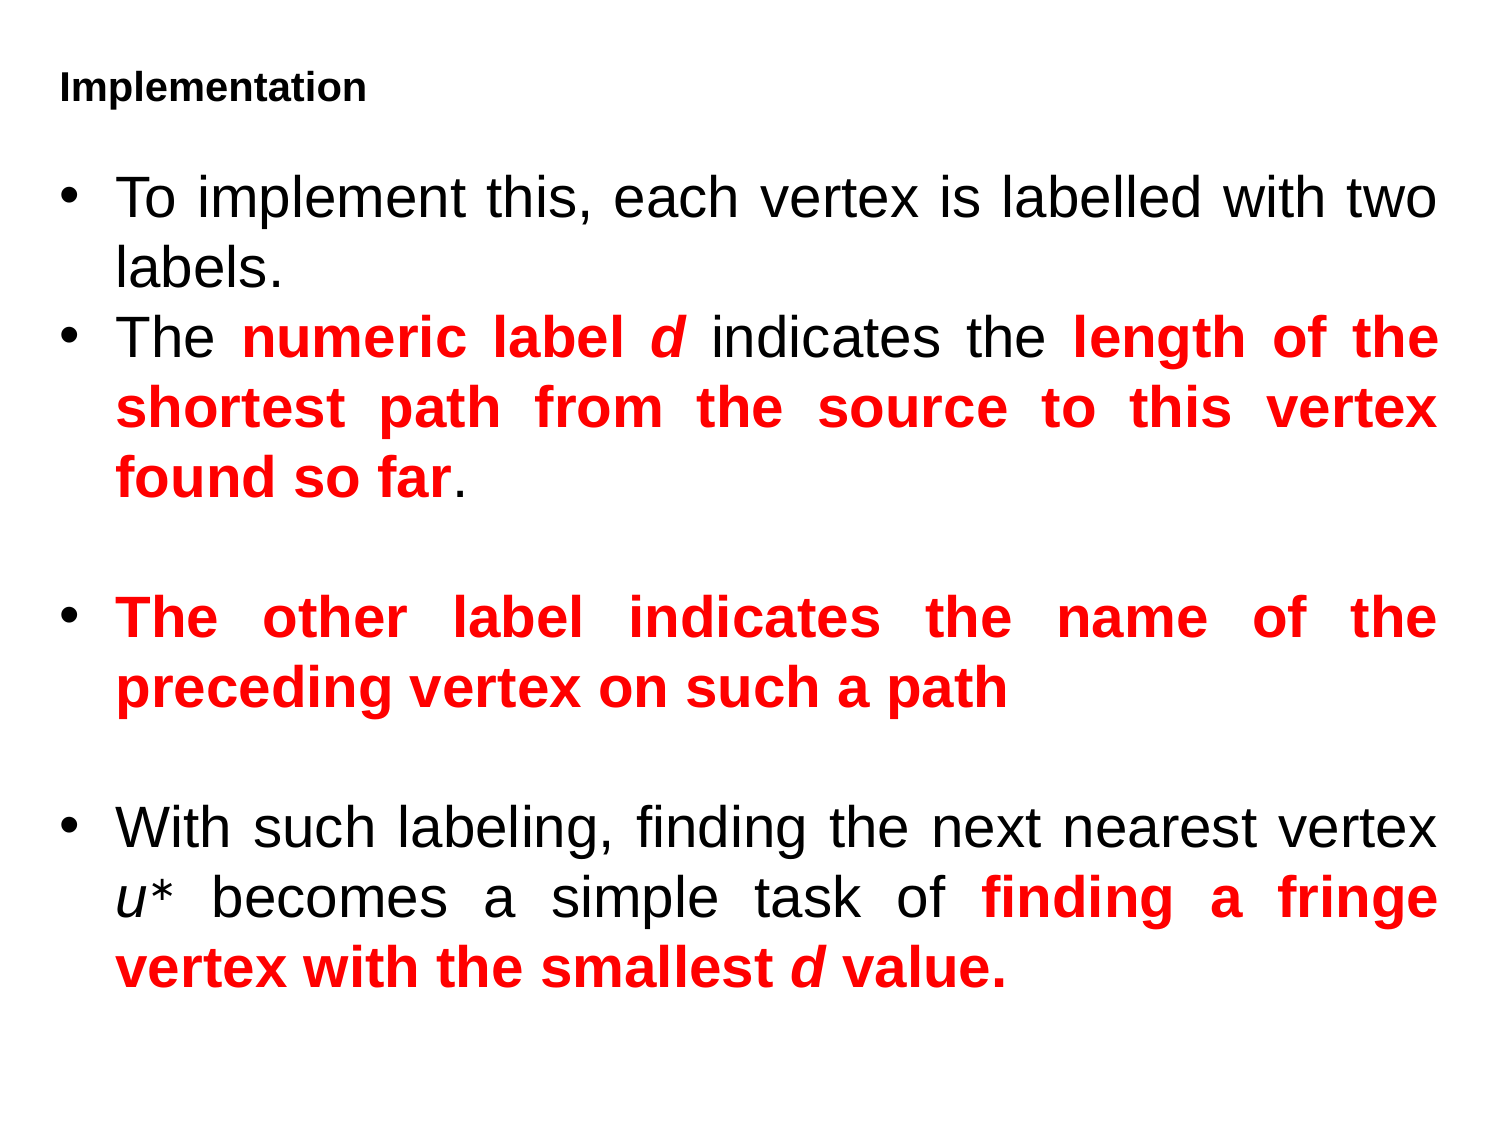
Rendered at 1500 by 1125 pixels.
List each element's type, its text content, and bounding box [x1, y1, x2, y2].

text_box Implementation To implement this, each vertex is labelled with two labels. The numeric label d indicates the length of the shortest path from the source to this vertex found so far. The other label indicates the name of the preceding vertex on such a path With such labeling, finding the next nearest vertex u∗ becomes a simple task of finding a fringe vertex with the smallest d value. [44, 44, 1455, 1027]
